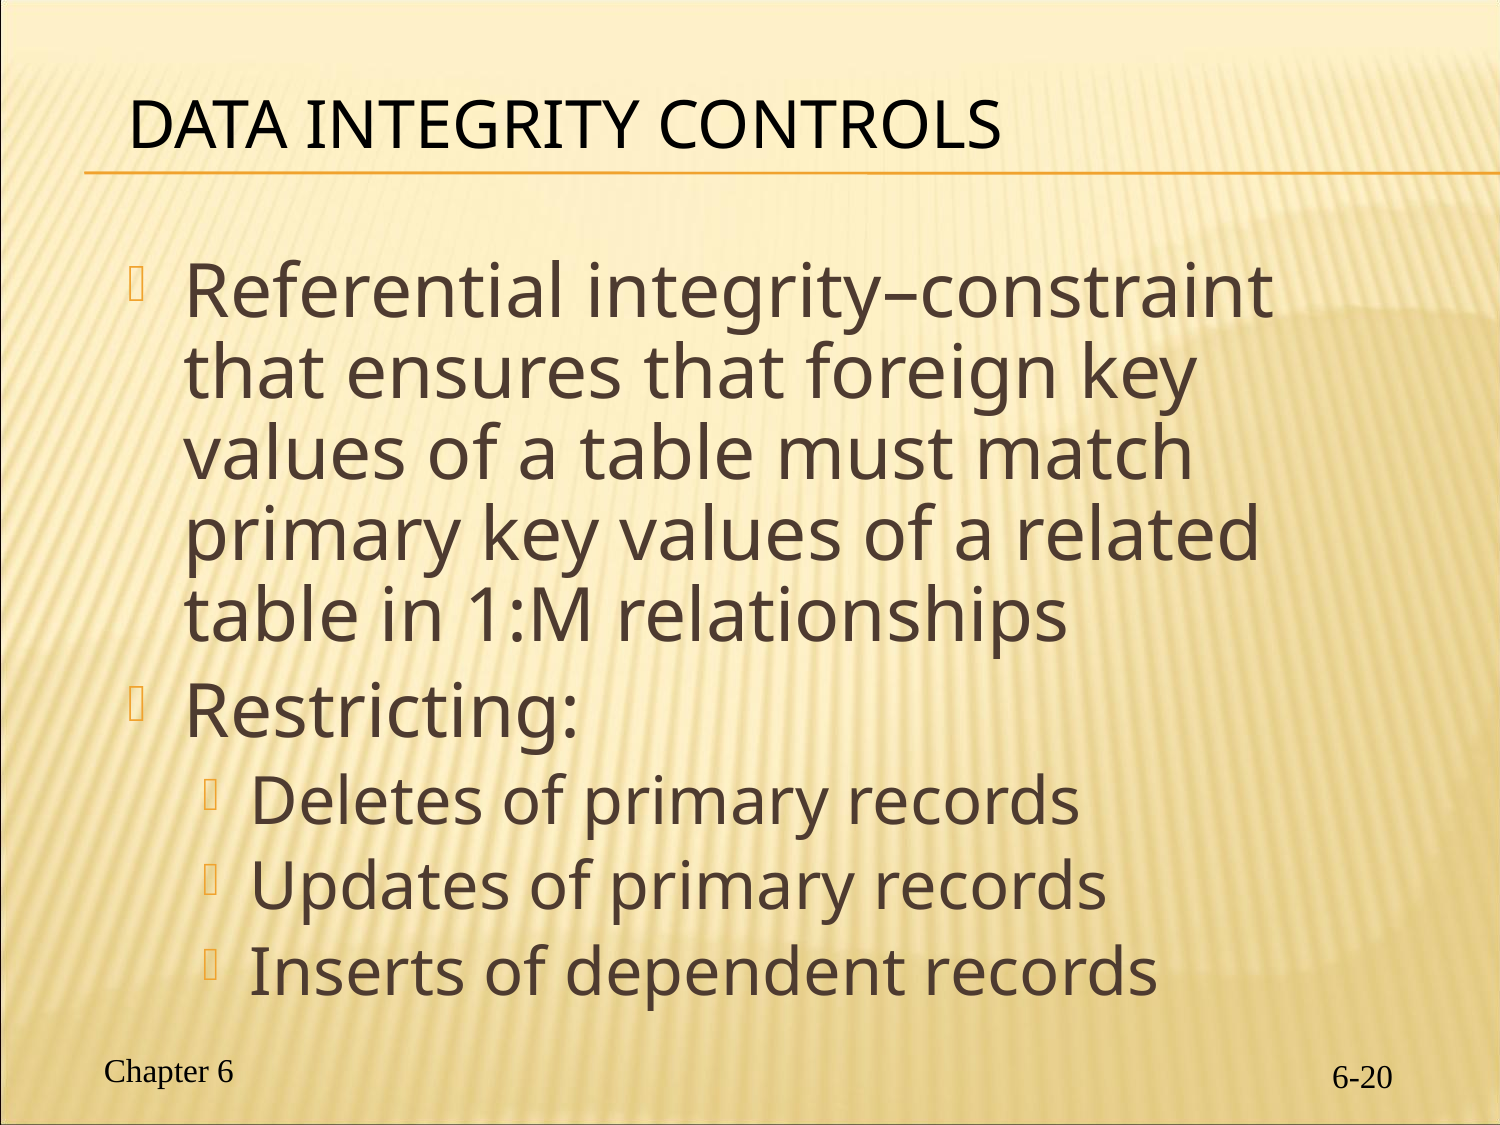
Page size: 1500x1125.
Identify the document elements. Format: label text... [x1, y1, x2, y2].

title Data Integrity Controls [112, 28, 1388, 216]
picture [0, 0, 1500, 1125]
list Referential integrity–constraint that ensures that foreign key values of a table must match primary key values of a related table in 1:M relationships Restricting: Deletes of primary records Updates of primary records Inserts of dependent records [112, 245, 1388, 921]
